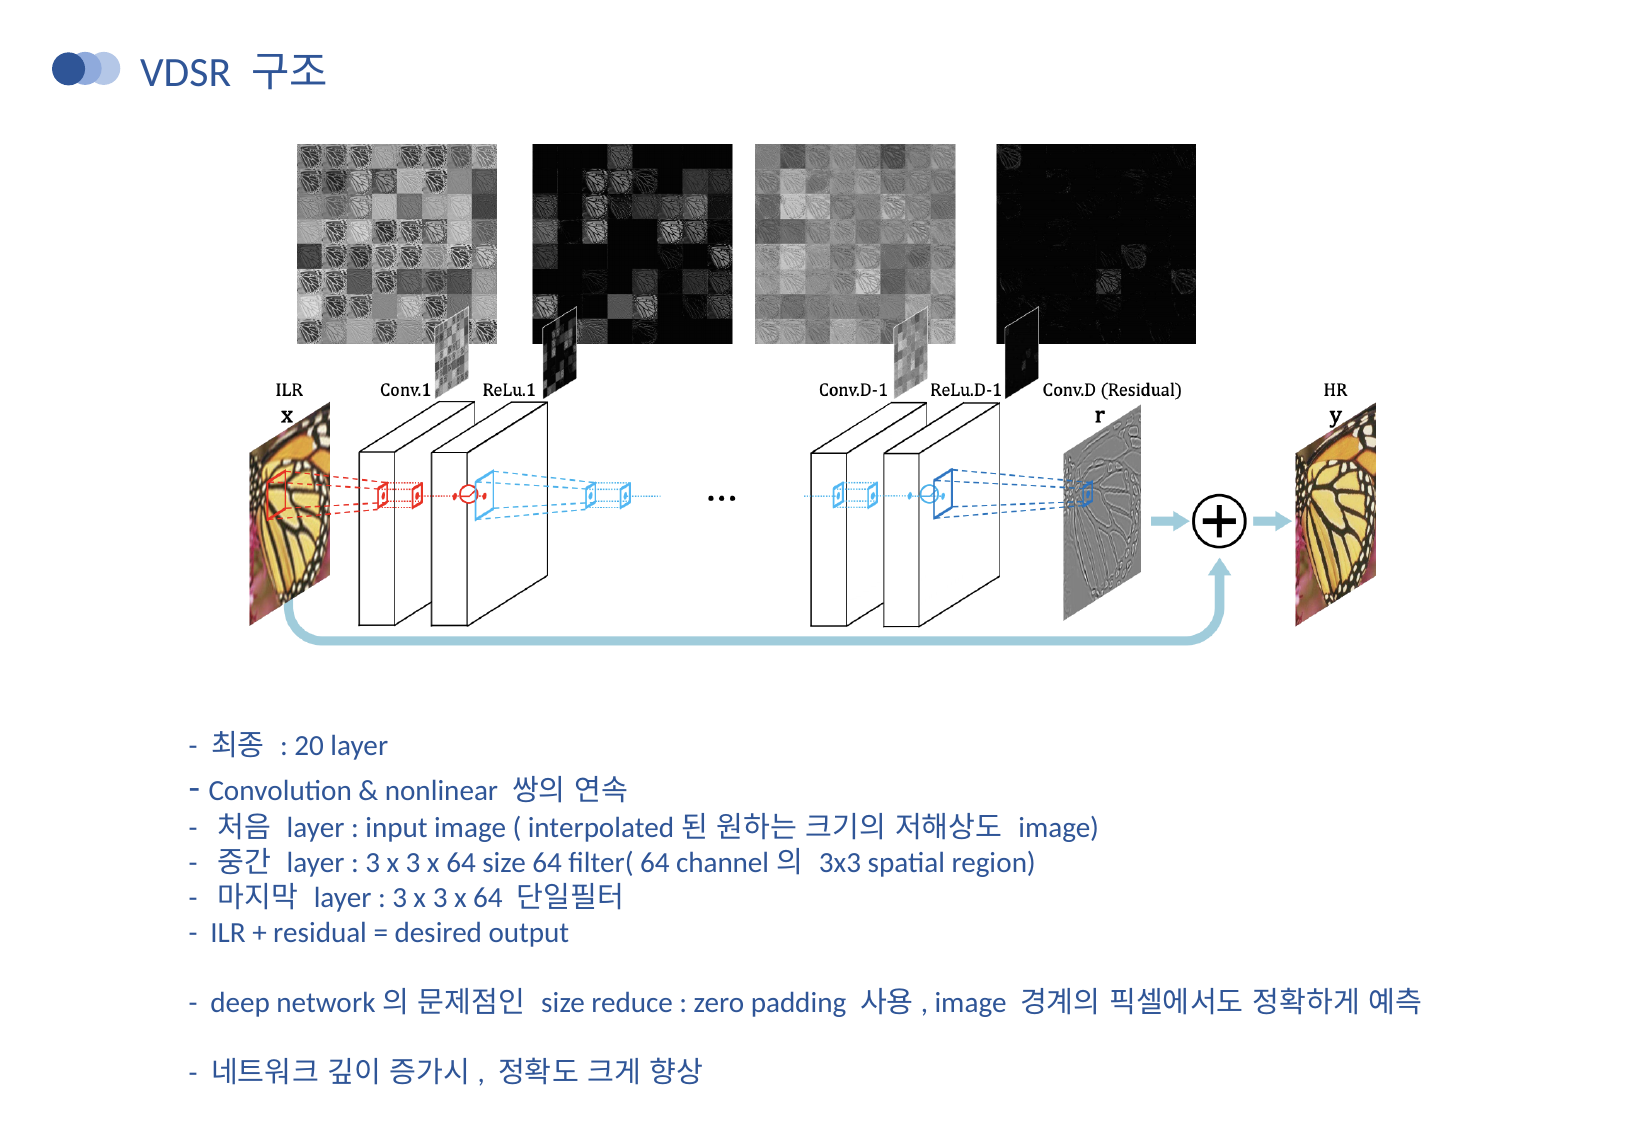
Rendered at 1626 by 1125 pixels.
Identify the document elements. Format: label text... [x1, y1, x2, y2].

text_box VDSR 구조 [125, 37, 912, 103]
text_box [95, 50, 122, 86]
text_box [50, 51, 87, 87]
picture [232, 120, 1384, 658]
text_box - 최종 : 20 layer - Convolution & nonlinear 쌍의 연속 - 처음 layer : input image ( interpolated된 원하는 크기의 저해상도 image) - 중간 layer : 3 x 3 x 64 size 64 filter( 64 channel의 3x3 spatial region) - 마지막 layer : 3 x 3 x 64 단일필터 - ILR + residual = desired output - deep network의 문제점인 size reduce : zero padding 사용, image 경계의 픽셀에서도 정확하게 예측 - 네트워크 깊이 증가시, 정확도 크게 향상 [23, 710, 1593, 1096]
text_box [76, 50, 103, 86]
